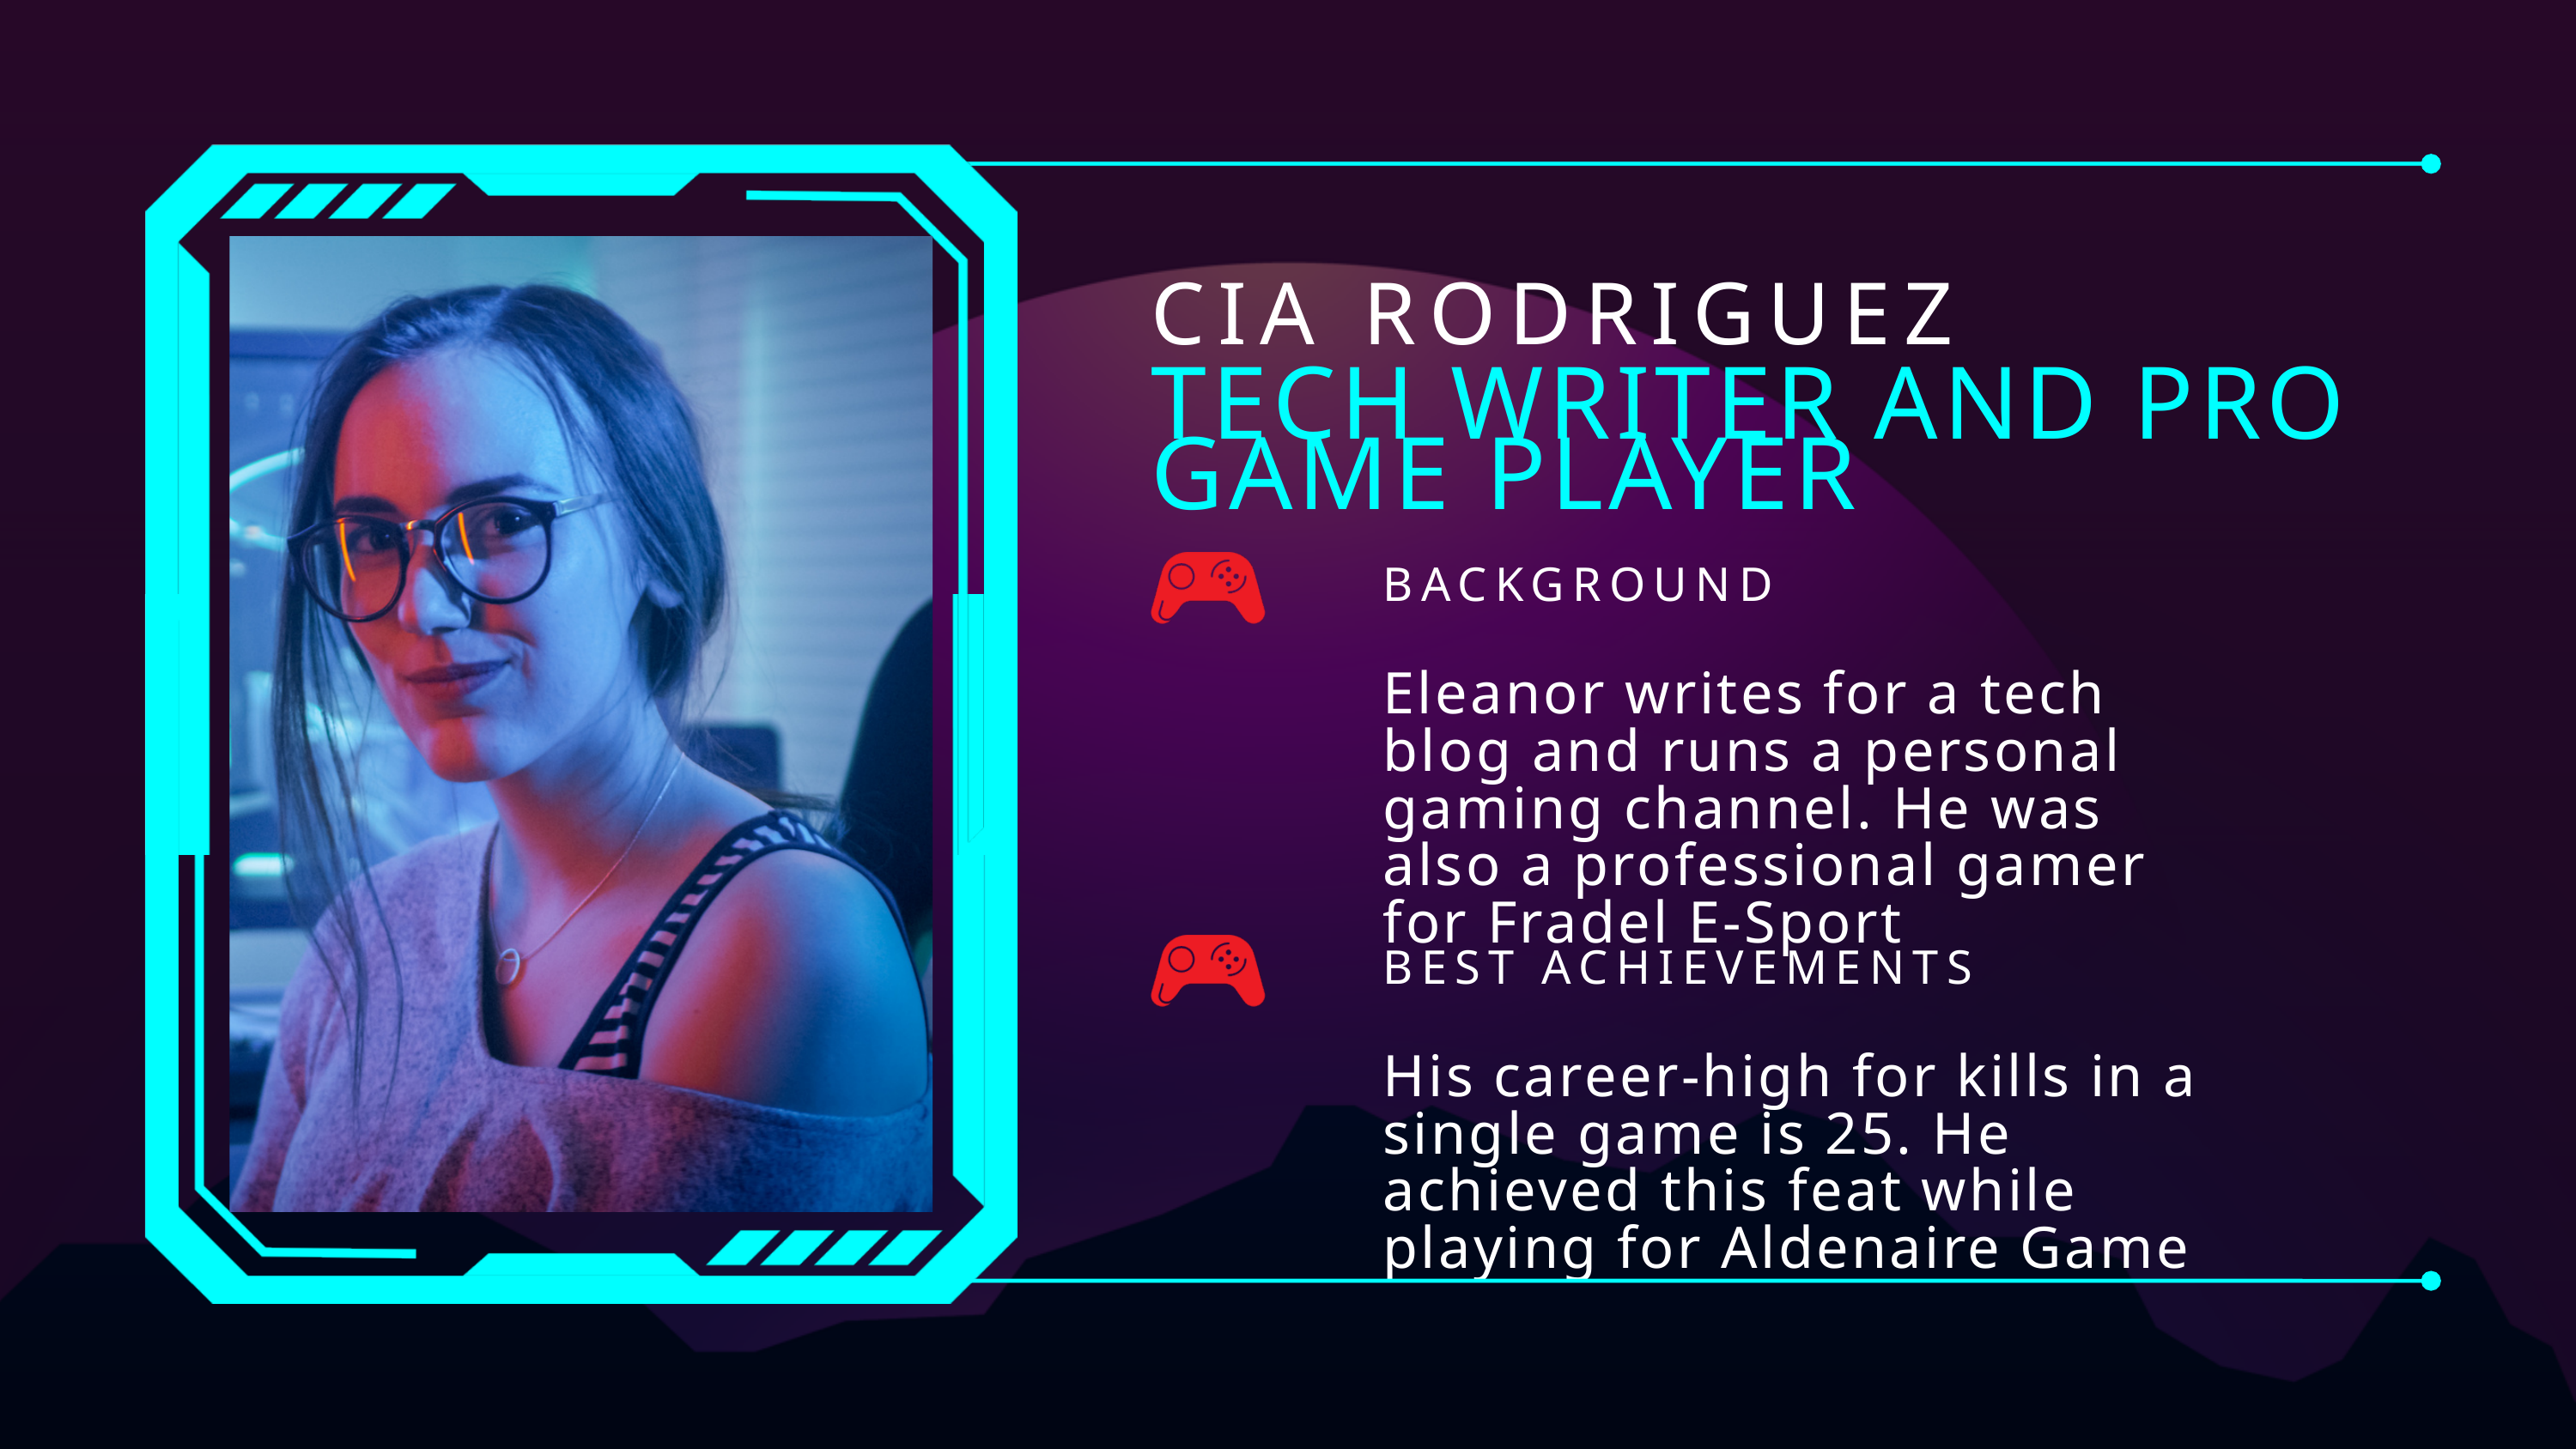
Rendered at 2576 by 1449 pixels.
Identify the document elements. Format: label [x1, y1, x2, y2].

picture [0, 0, 2576, 1449]
text_box [229, 236, 933, 1212]
